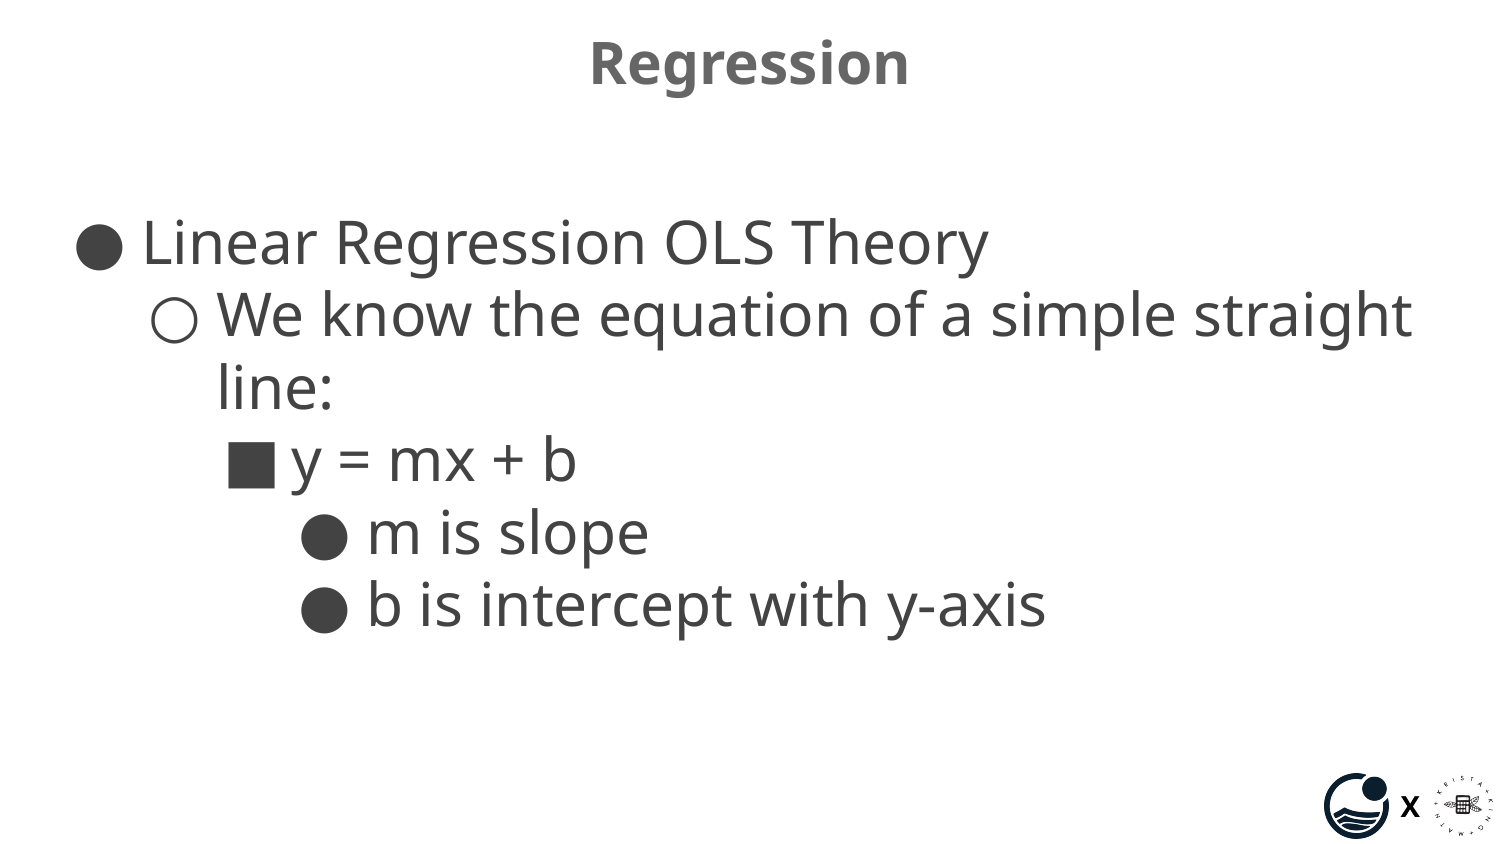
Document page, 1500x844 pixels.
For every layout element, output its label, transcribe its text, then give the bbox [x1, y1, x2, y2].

picture [1324, 773, 1389, 839]
text_box Linear Regression OLS Theory We know the equation of a simple straight line: y = mx + b m is slope b is intercept with y-axis [51, 188, 1476, 750]
picture [1430, 773, 1496, 839]
title Regression [51, 10, 1449, 105]
text_box X [1393, 775, 1427, 837]
